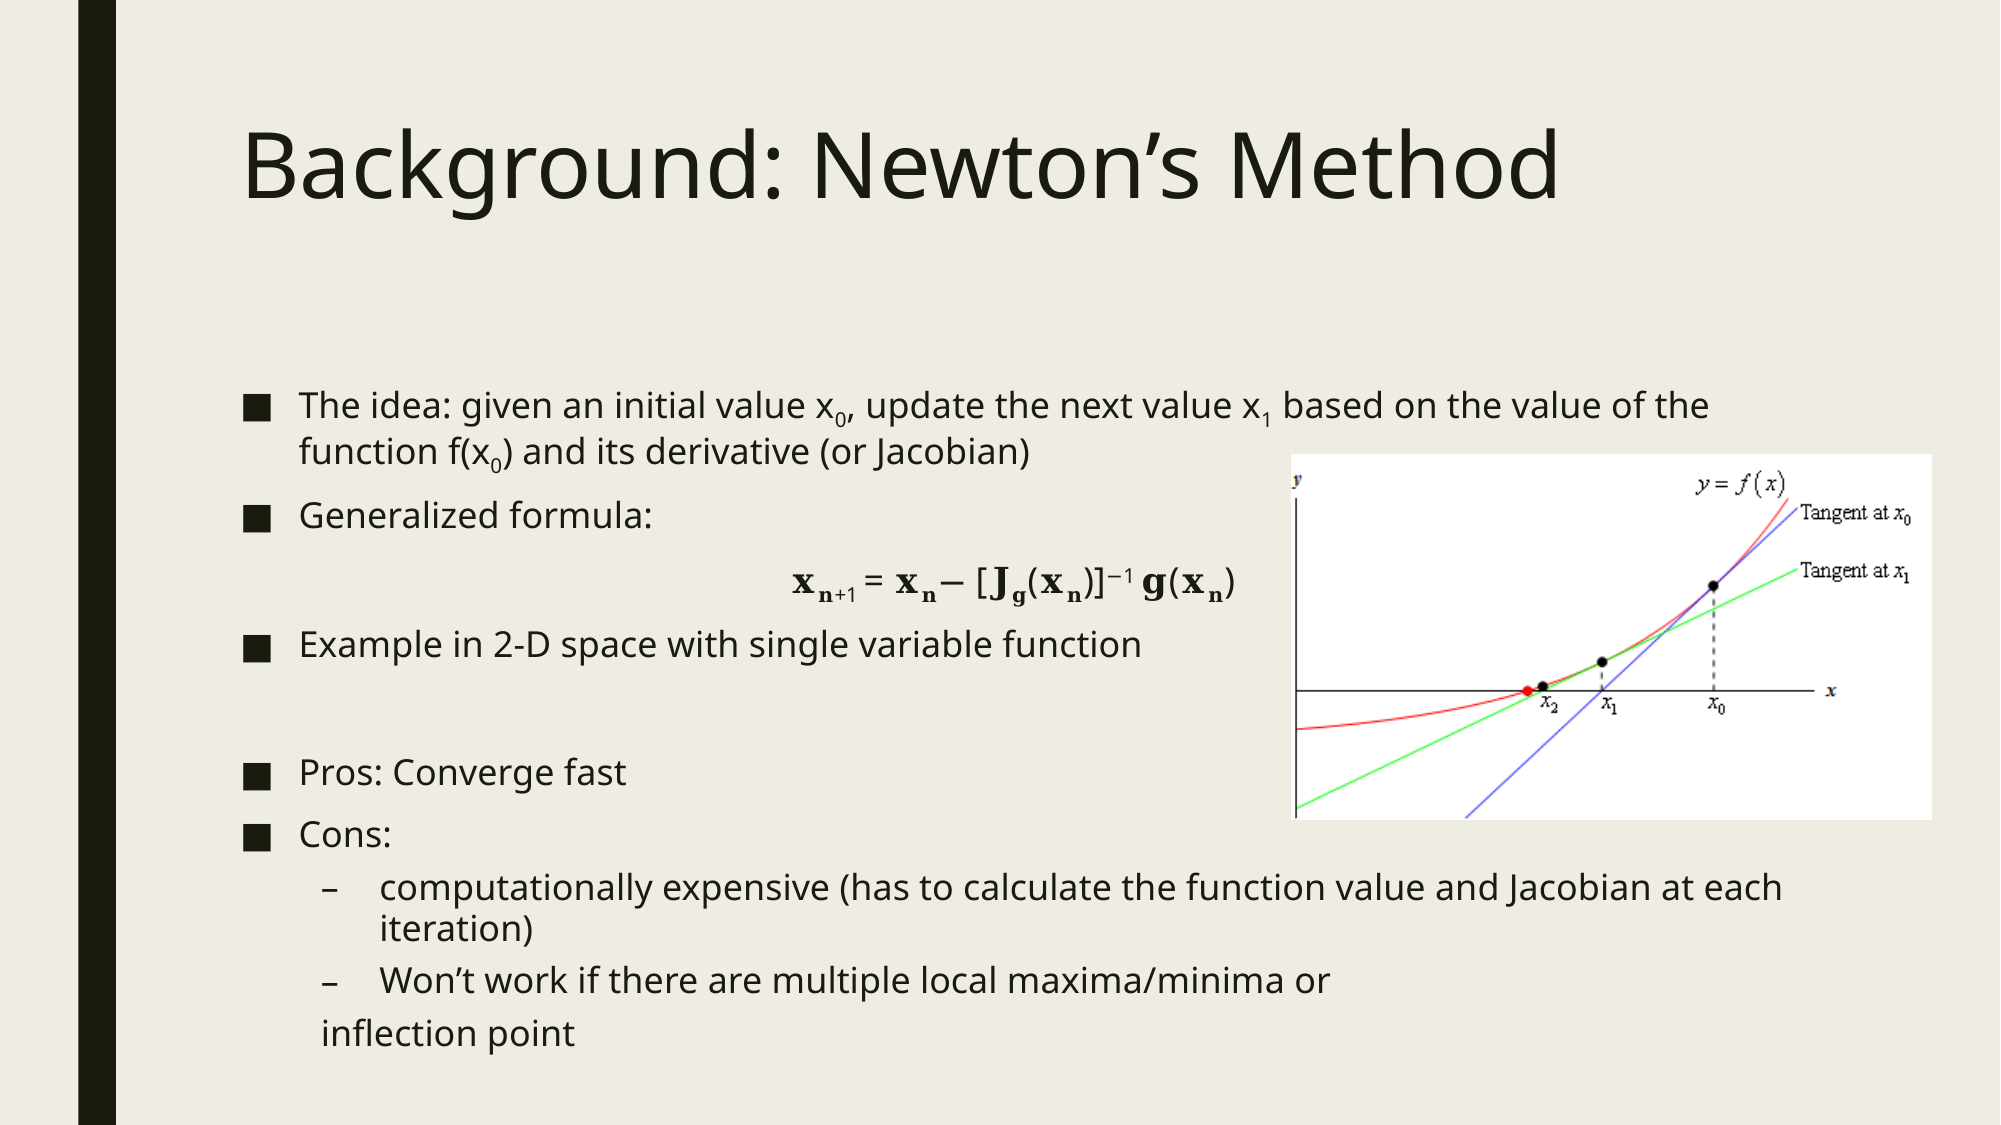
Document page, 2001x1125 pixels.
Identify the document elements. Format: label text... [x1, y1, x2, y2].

title Background: Newton’s Method [225, 112, 1800, 357]
picture [1291, 454, 1932, 821]
